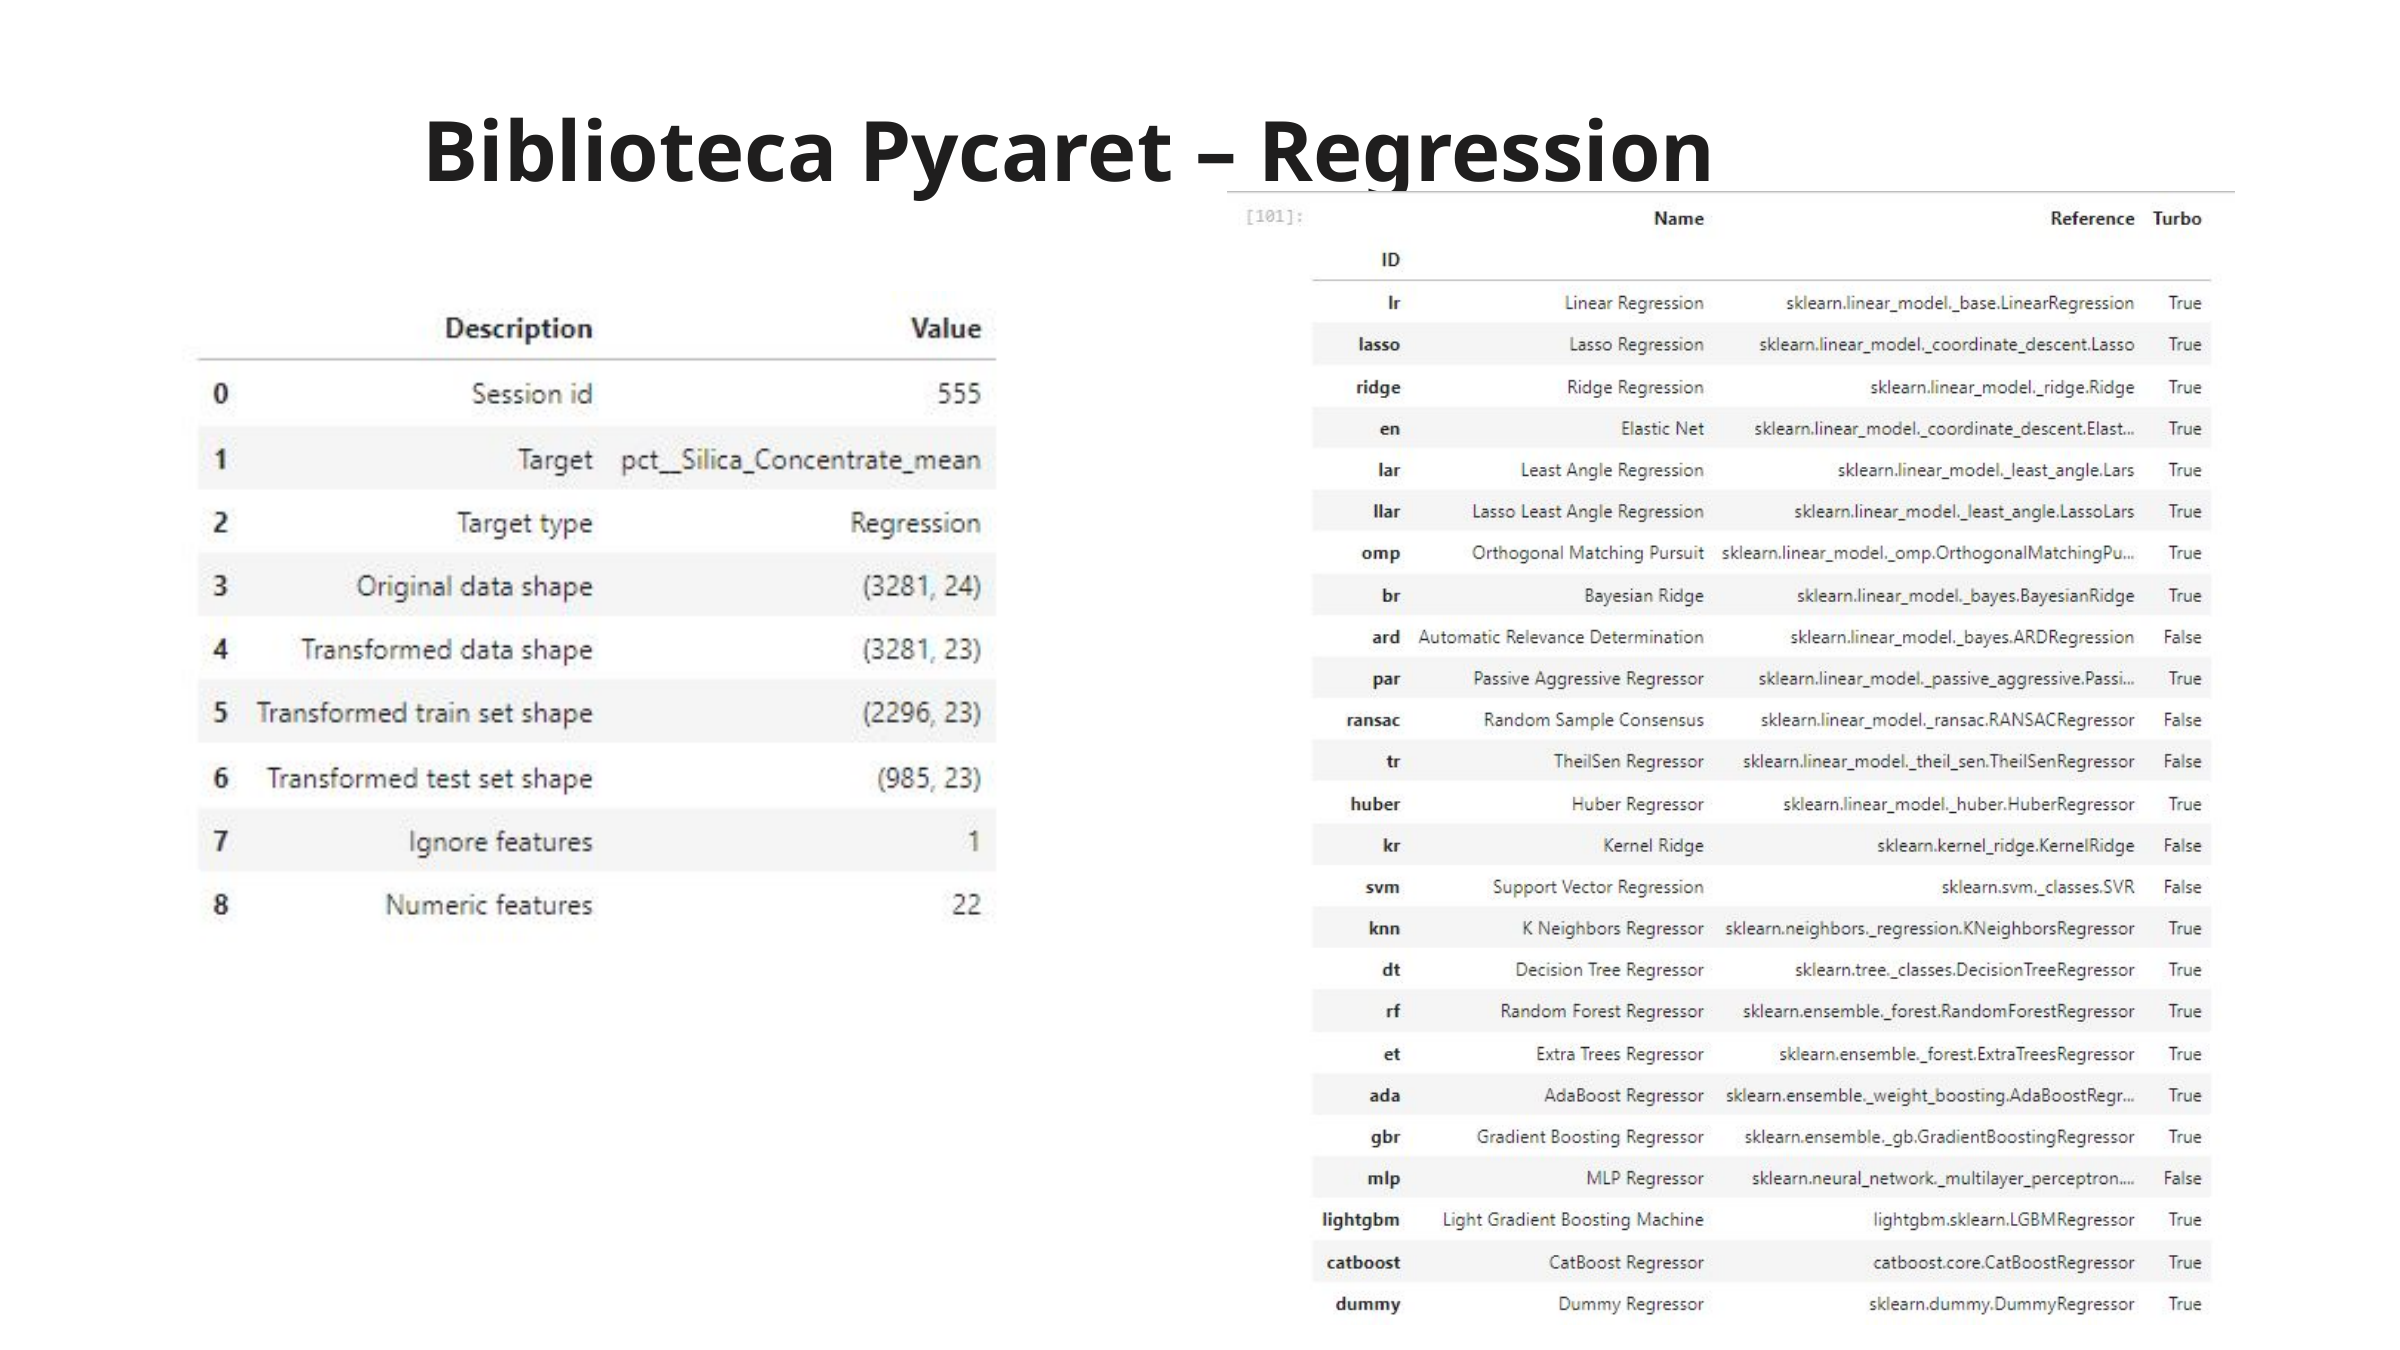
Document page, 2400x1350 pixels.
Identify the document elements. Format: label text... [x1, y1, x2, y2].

text_box Biblioteca Pycaret – Regression [408, 87, 1984, 192]
picture [165, 291, 1051, 958]
picture [1227, 191, 2235, 1325]
